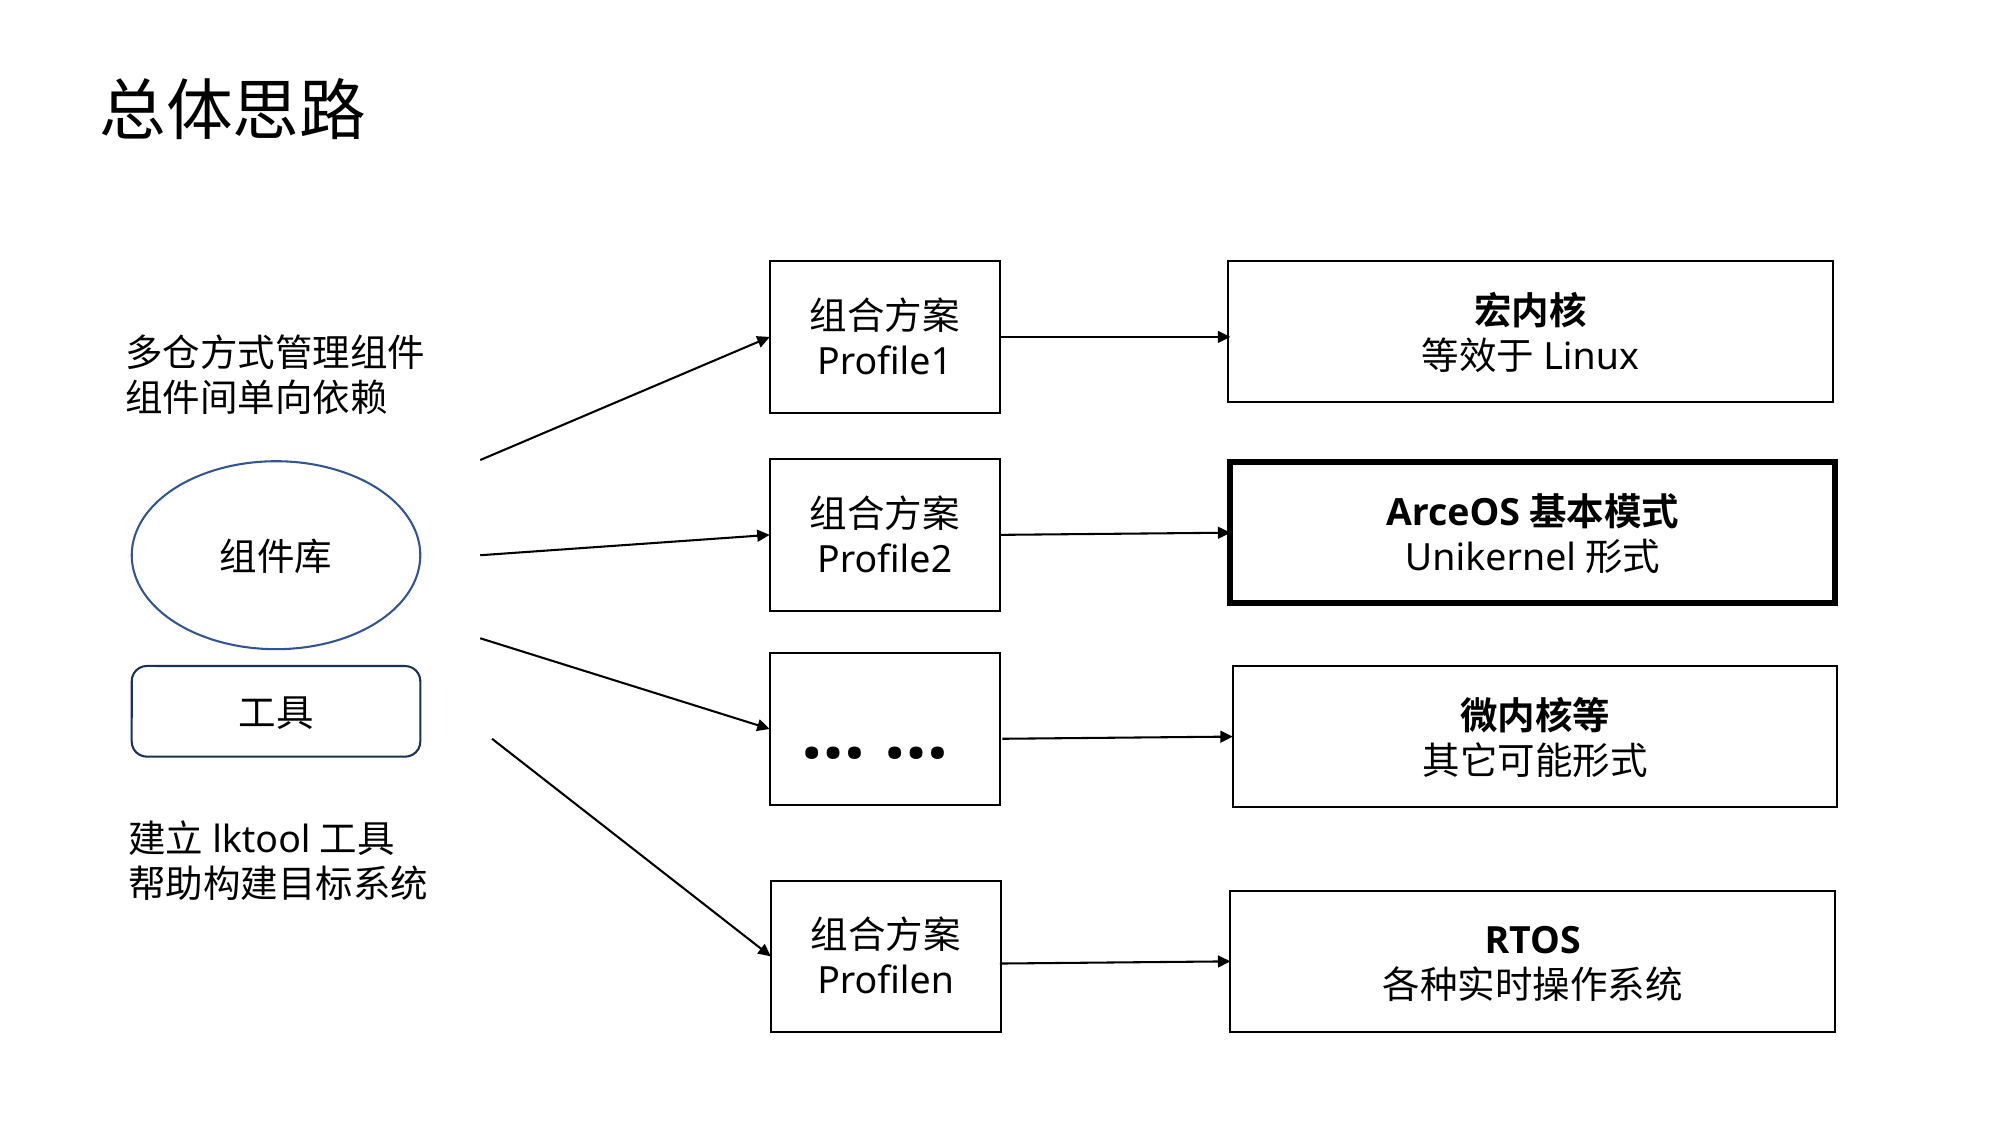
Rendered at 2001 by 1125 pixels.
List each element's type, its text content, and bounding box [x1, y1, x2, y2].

text_box 组合方案 Profilen [770, 880, 1002, 1033]
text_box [480, 336, 770, 461]
text_box ArceOS基本模式 Unikernel形式 [1229, 461, 1836, 604]
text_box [491, 738, 771, 957]
text_box 组合方案 Profile1 [769, 260, 1001, 414]
text_box 工具 [130, 664, 422, 758]
text_box RTOS 各种实时操作系统 [1229, 890, 1836, 1033]
text_box 宏内核 等效于Linux [1227, 260, 1834, 403]
text_box 微内核等 其它可能形式 [1232, 665, 1838, 808]
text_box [480, 534, 770, 556]
text_box … … [769, 652, 1001, 806]
text_box 总体思路 [84, 60, 1648, 156]
text_box 建立lktool工具 帮助构建目标系统 [113, 807, 445, 912]
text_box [480, 638, 770, 729]
text_box 组合方案 Profile2 [769, 458, 1001, 612]
text_box 多仓方式管理组件 组件间单向依赖 [110, 321, 442, 427]
text_box 组件库 [130, 460, 422, 651]
